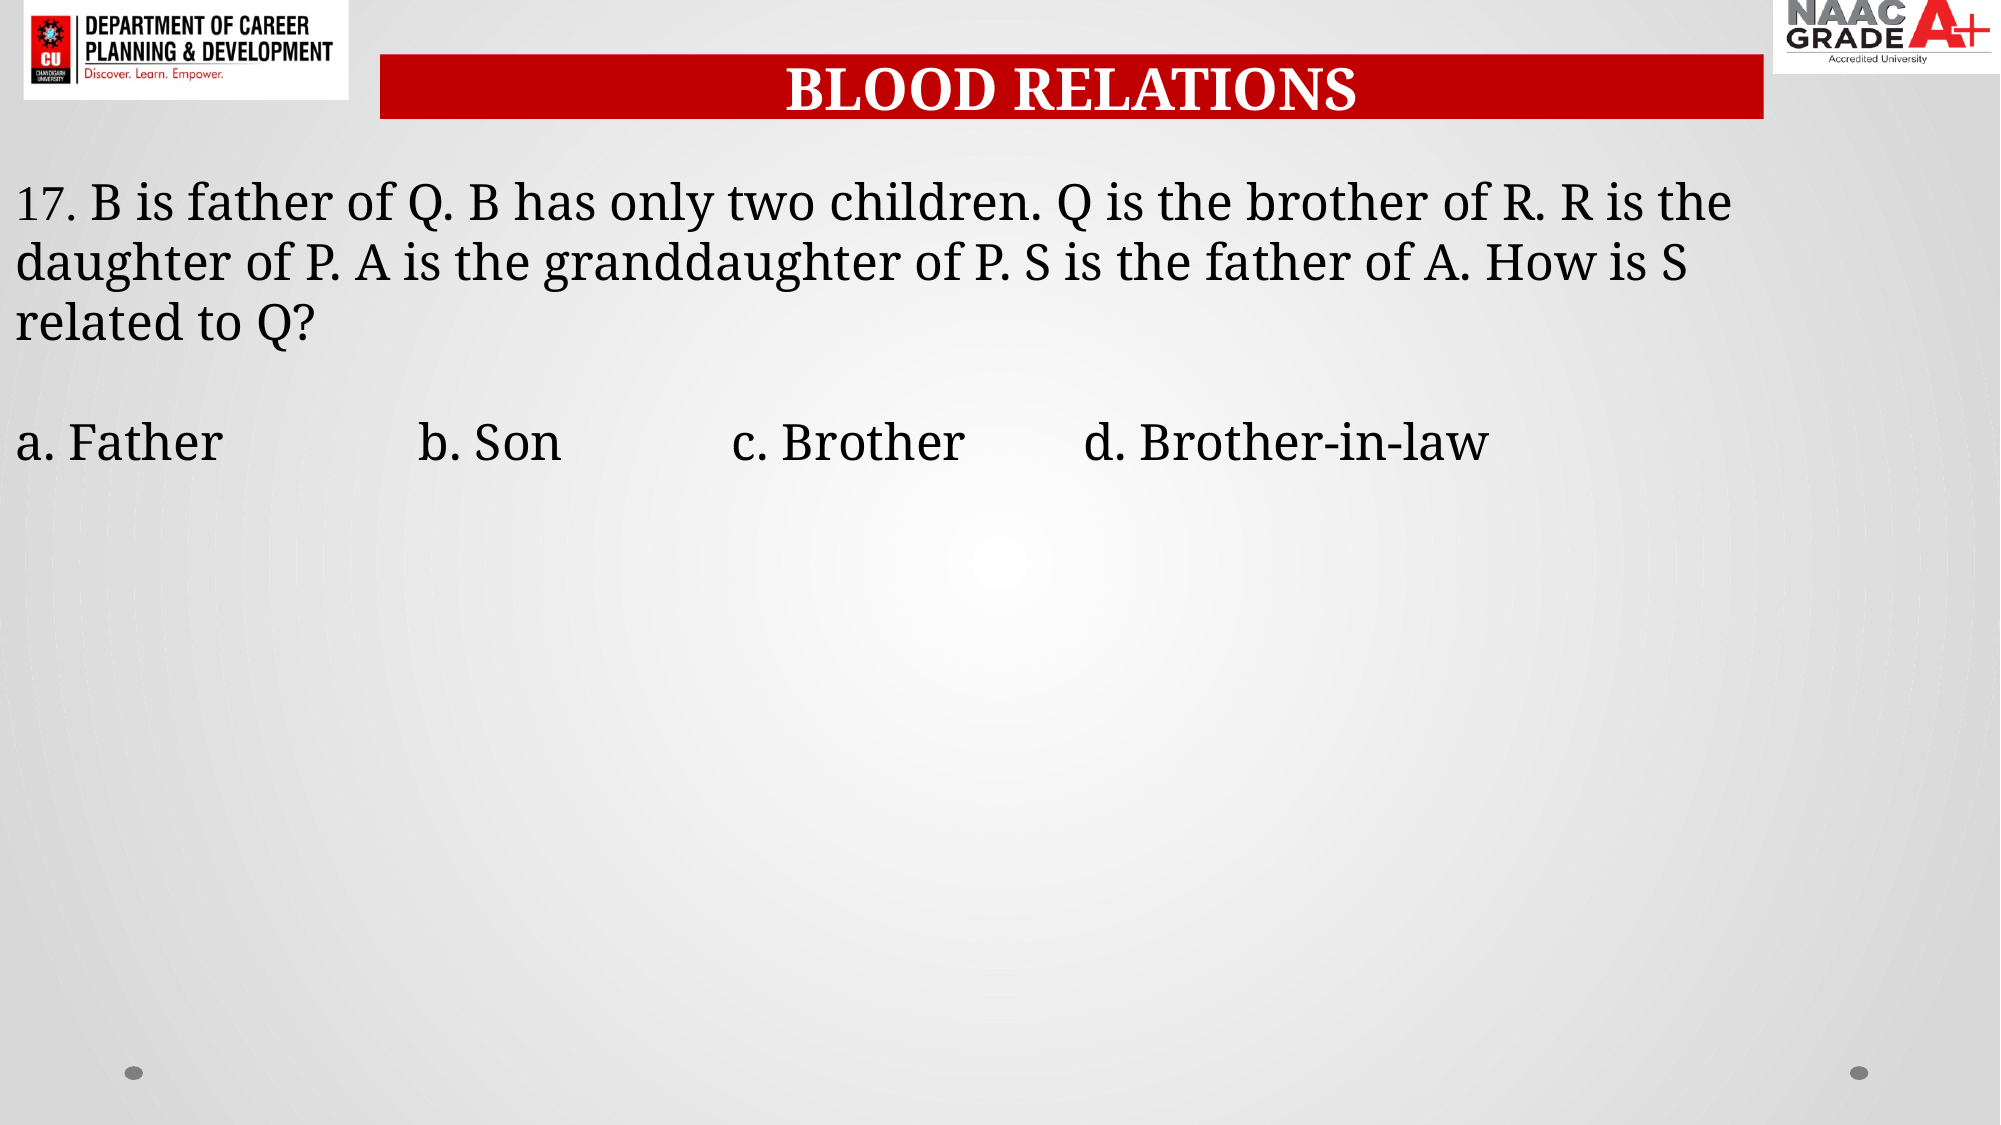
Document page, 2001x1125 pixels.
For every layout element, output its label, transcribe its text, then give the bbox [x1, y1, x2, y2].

text_box 17. B is father of Q. B has only two children. Q is the brother of R. R is the daughter of P. A is the granddaughter of P. S is the father of A. How is S related to Q? a. Father b. Son c. Brother d. Brother-in-law [0, 163, 1819, 478]
text_box BLOOD RELATIONS [380, 54, 1764, 119]
picture [1772, 0, 2000, 75]
picture [23, 0, 349, 100]
